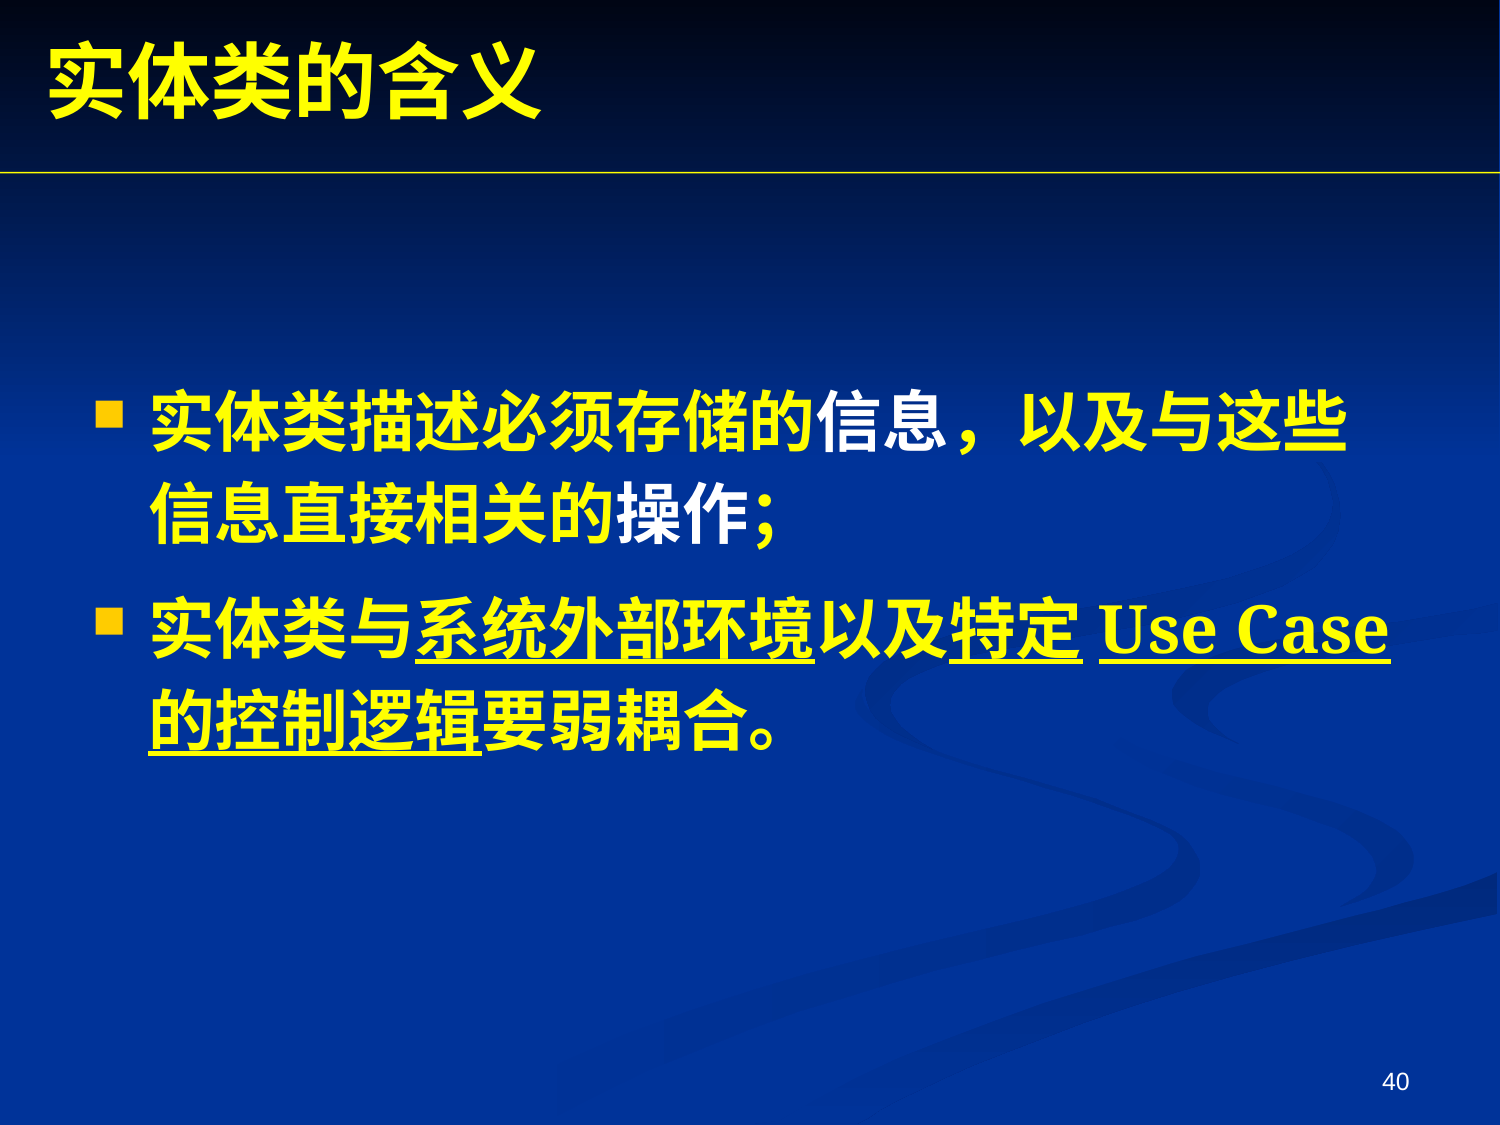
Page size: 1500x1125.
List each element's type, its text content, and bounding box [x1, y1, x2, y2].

list 实体类描述必须存储的信息，以及与这些信息直接相关的操作； 实体类与系统外部环境以及特定Use Case的控制逻辑要弱耦合。 [76, 360, 1428, 798]
text_box 实体类的含义 [29, 21, 1380, 138]
slide_number 40 [1074, 1024, 1426, 1104]
